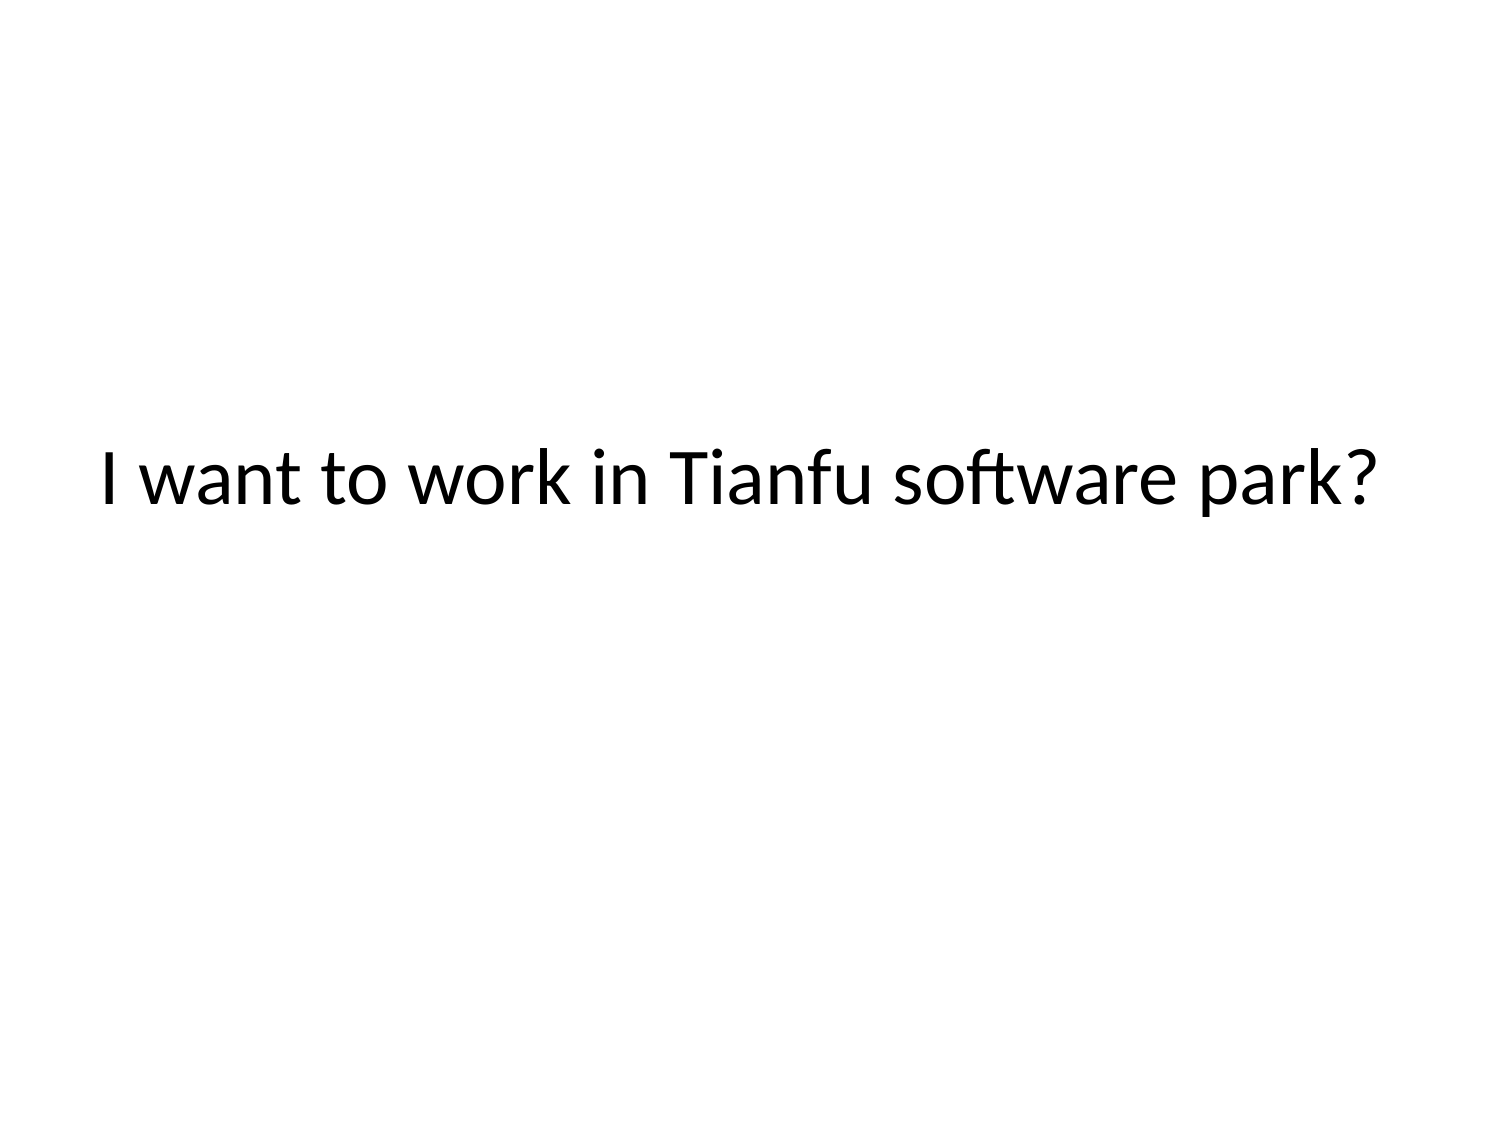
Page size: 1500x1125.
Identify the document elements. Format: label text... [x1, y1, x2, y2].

title I want to work in Tianfu software park? [0, 378, 1483, 566]
